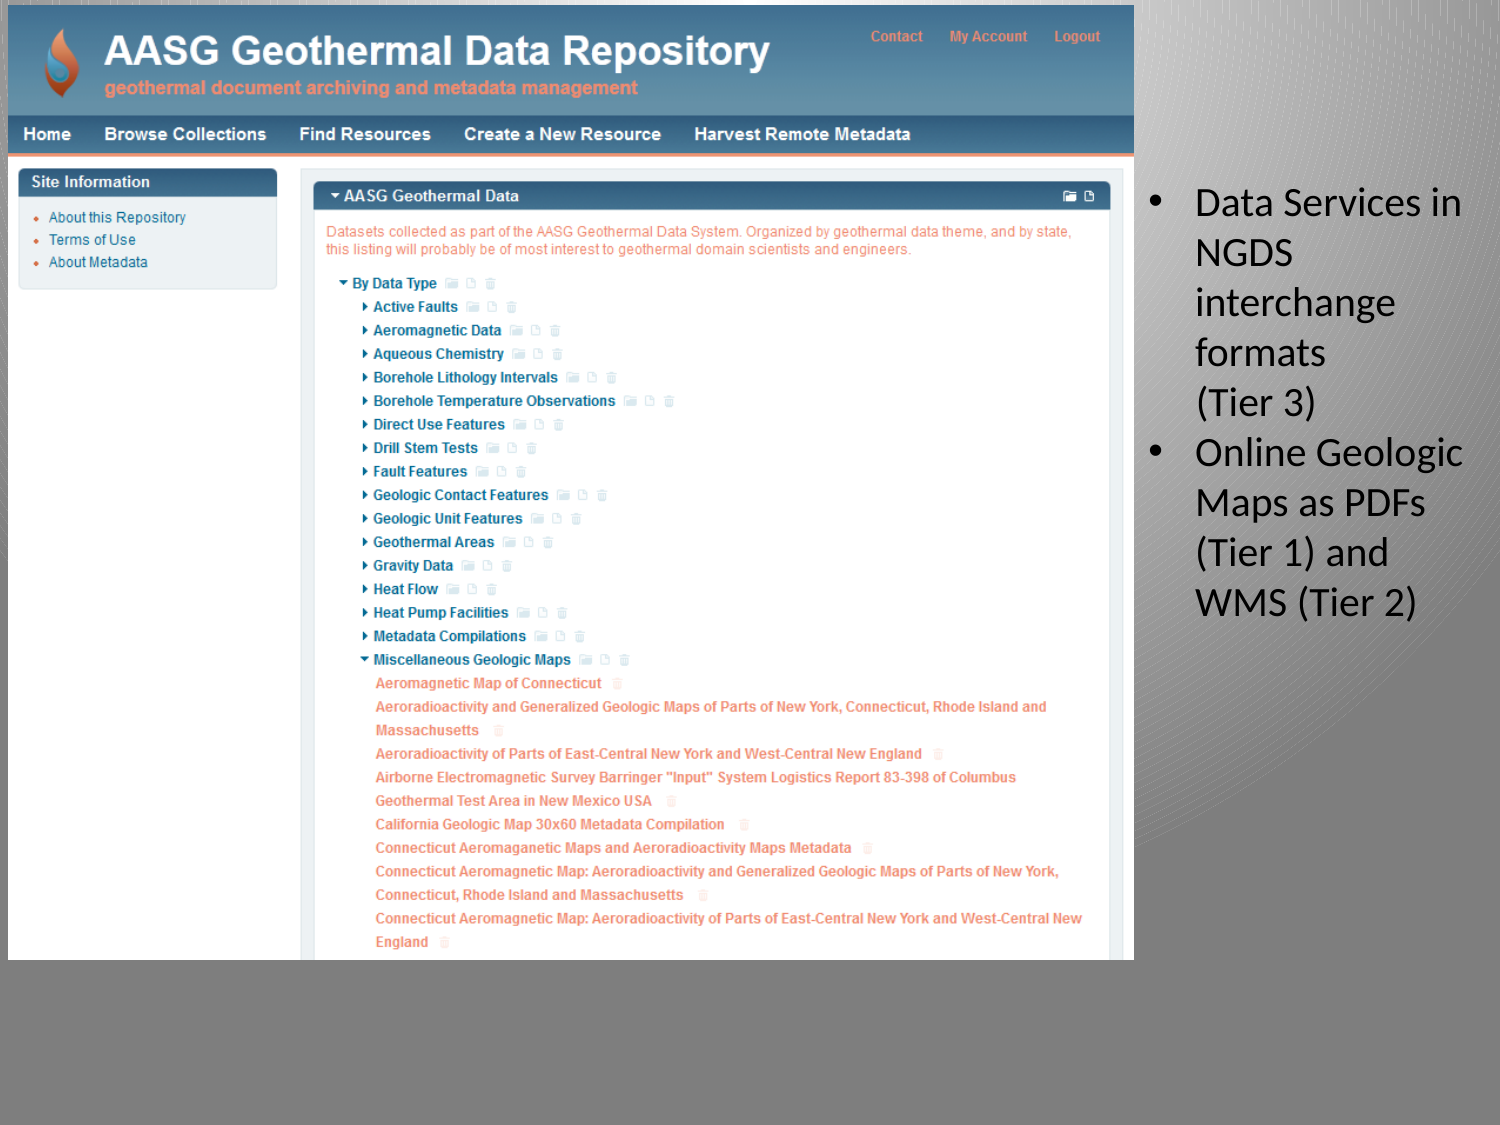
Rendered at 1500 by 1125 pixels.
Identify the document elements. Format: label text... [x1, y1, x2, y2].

picture [8, 5, 1134, 960]
text_box Data Services in NGDS interchange formats (Tier 3) Online Geologic Maps as PDFs (Tier 1) and WMS (Tier 2) [1133, 0, 1500, 633]
